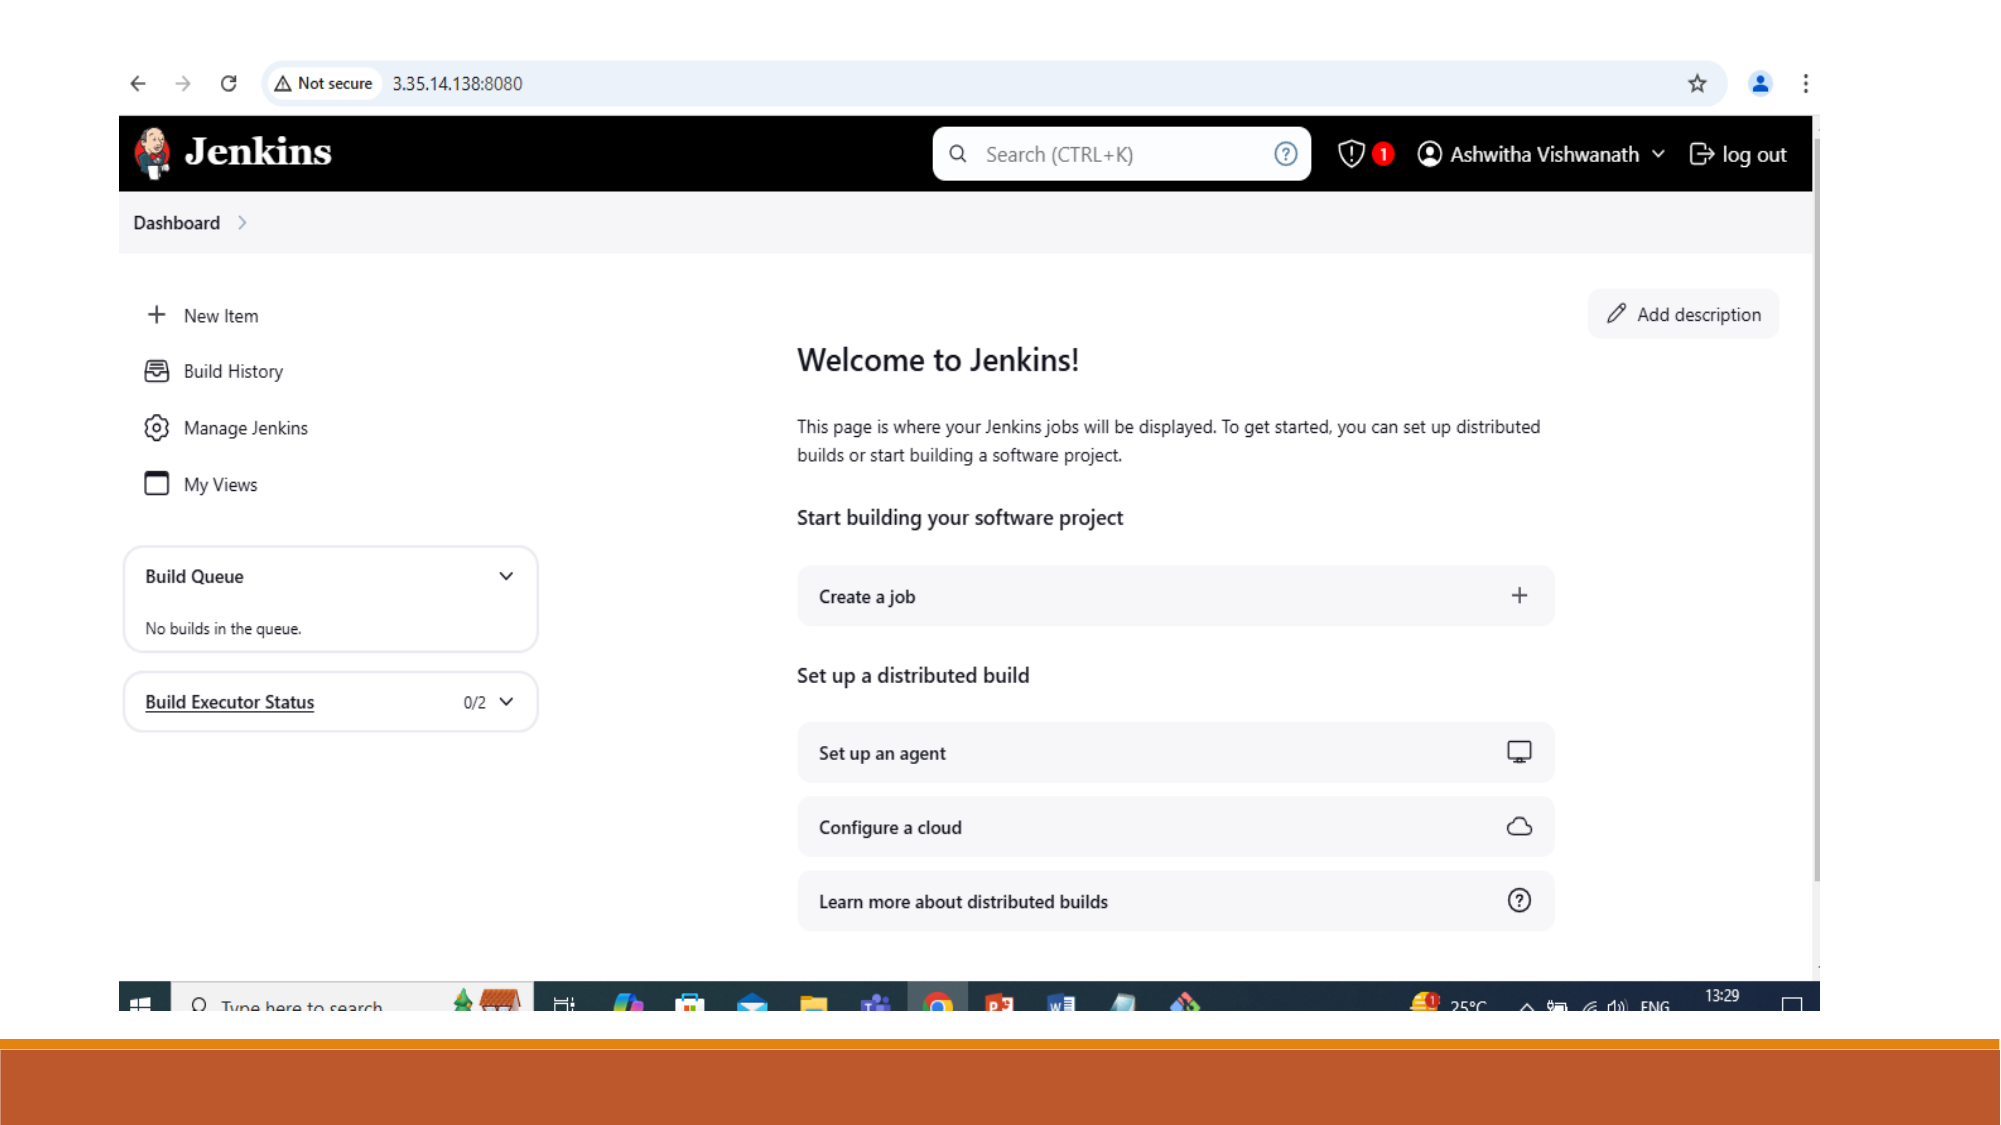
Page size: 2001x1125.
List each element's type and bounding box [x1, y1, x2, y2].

picture [119, 53, 1821, 1012]
